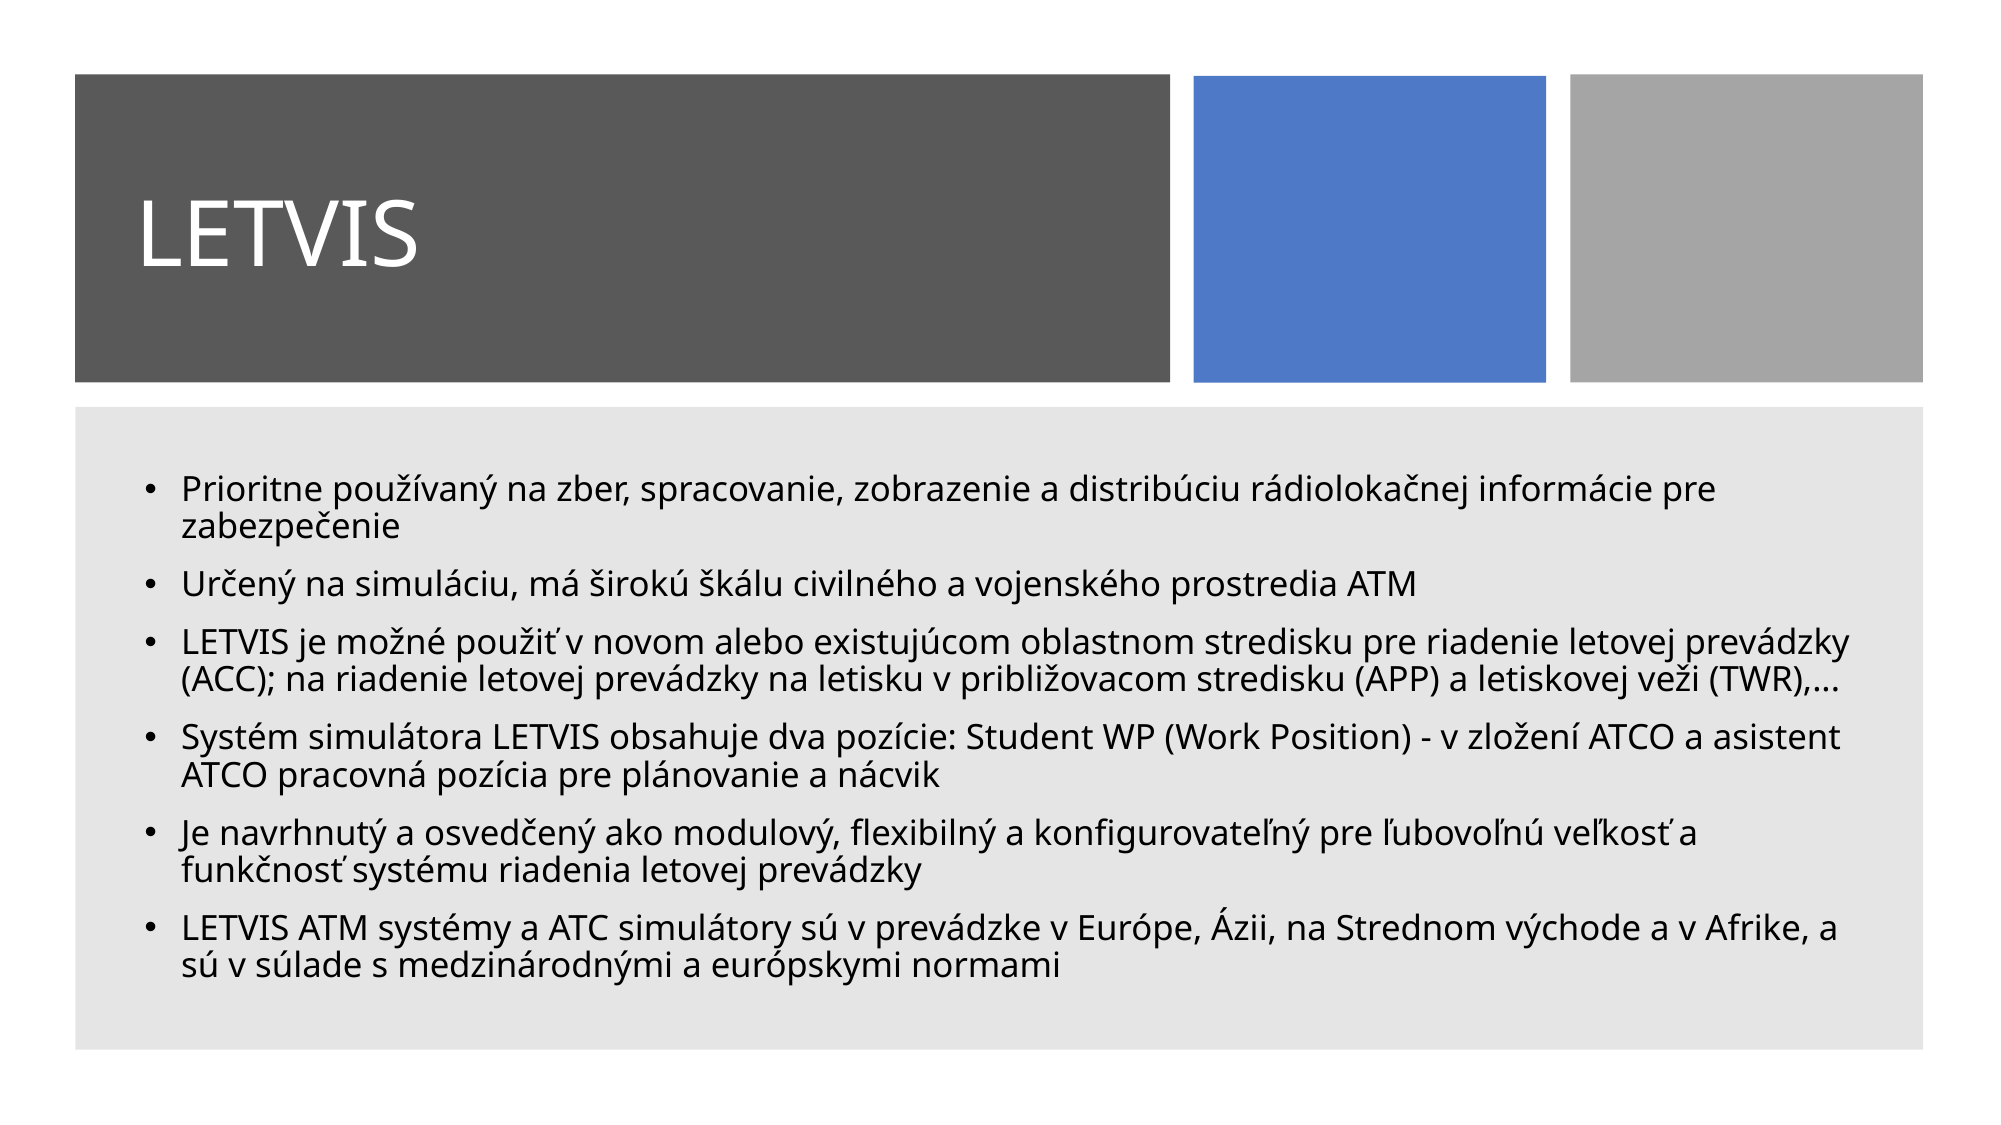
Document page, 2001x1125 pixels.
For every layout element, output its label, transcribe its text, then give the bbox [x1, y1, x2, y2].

list Prioritne používaný na zber, spracovanie, zobrazenie a distribúciu rádiolokačnej informácie pre zabezpečenie Určený na simuláciu, má širokú škálu civilného a vojenského prostredia ATM LETVIS je možné použiť v novom alebo existujúcom oblastnom stredisku pre riadenie letovej prevádzky (ACC); na riadenie letovej prevádzky na letisku v približovacom stredisku (APP) a letiskovej veži (TWR),... Systém simulátora LETVIS obsahuje dva pozície: Student WP (Work Position) - v zložení ATCO a asistent ATCO pracovná pozícia pre plánovanie a nácvik Je navrhnutý a osvedčený ako modulový, flexibilný a konfigurovateľný pre ľubovoľnú veľkosť a funkčnosť systému riadenia letovej prevádzky LETVIS ATM systémy a ATC simulátory sú v prevádzke v Európe, Ázii, na Strednom východe a v Afrike, a sú v súlade s medzinárodnými a európskymi normami [129, 459, 1868, 998]
title LETVIS [120, 120, 1119, 354]
text_box [74, 73, 1171, 383]
text_box [1193, 75, 1547, 384]
text_box [1569, 73, 1924, 383]
text_box [74, 406, 1924, 1051]
